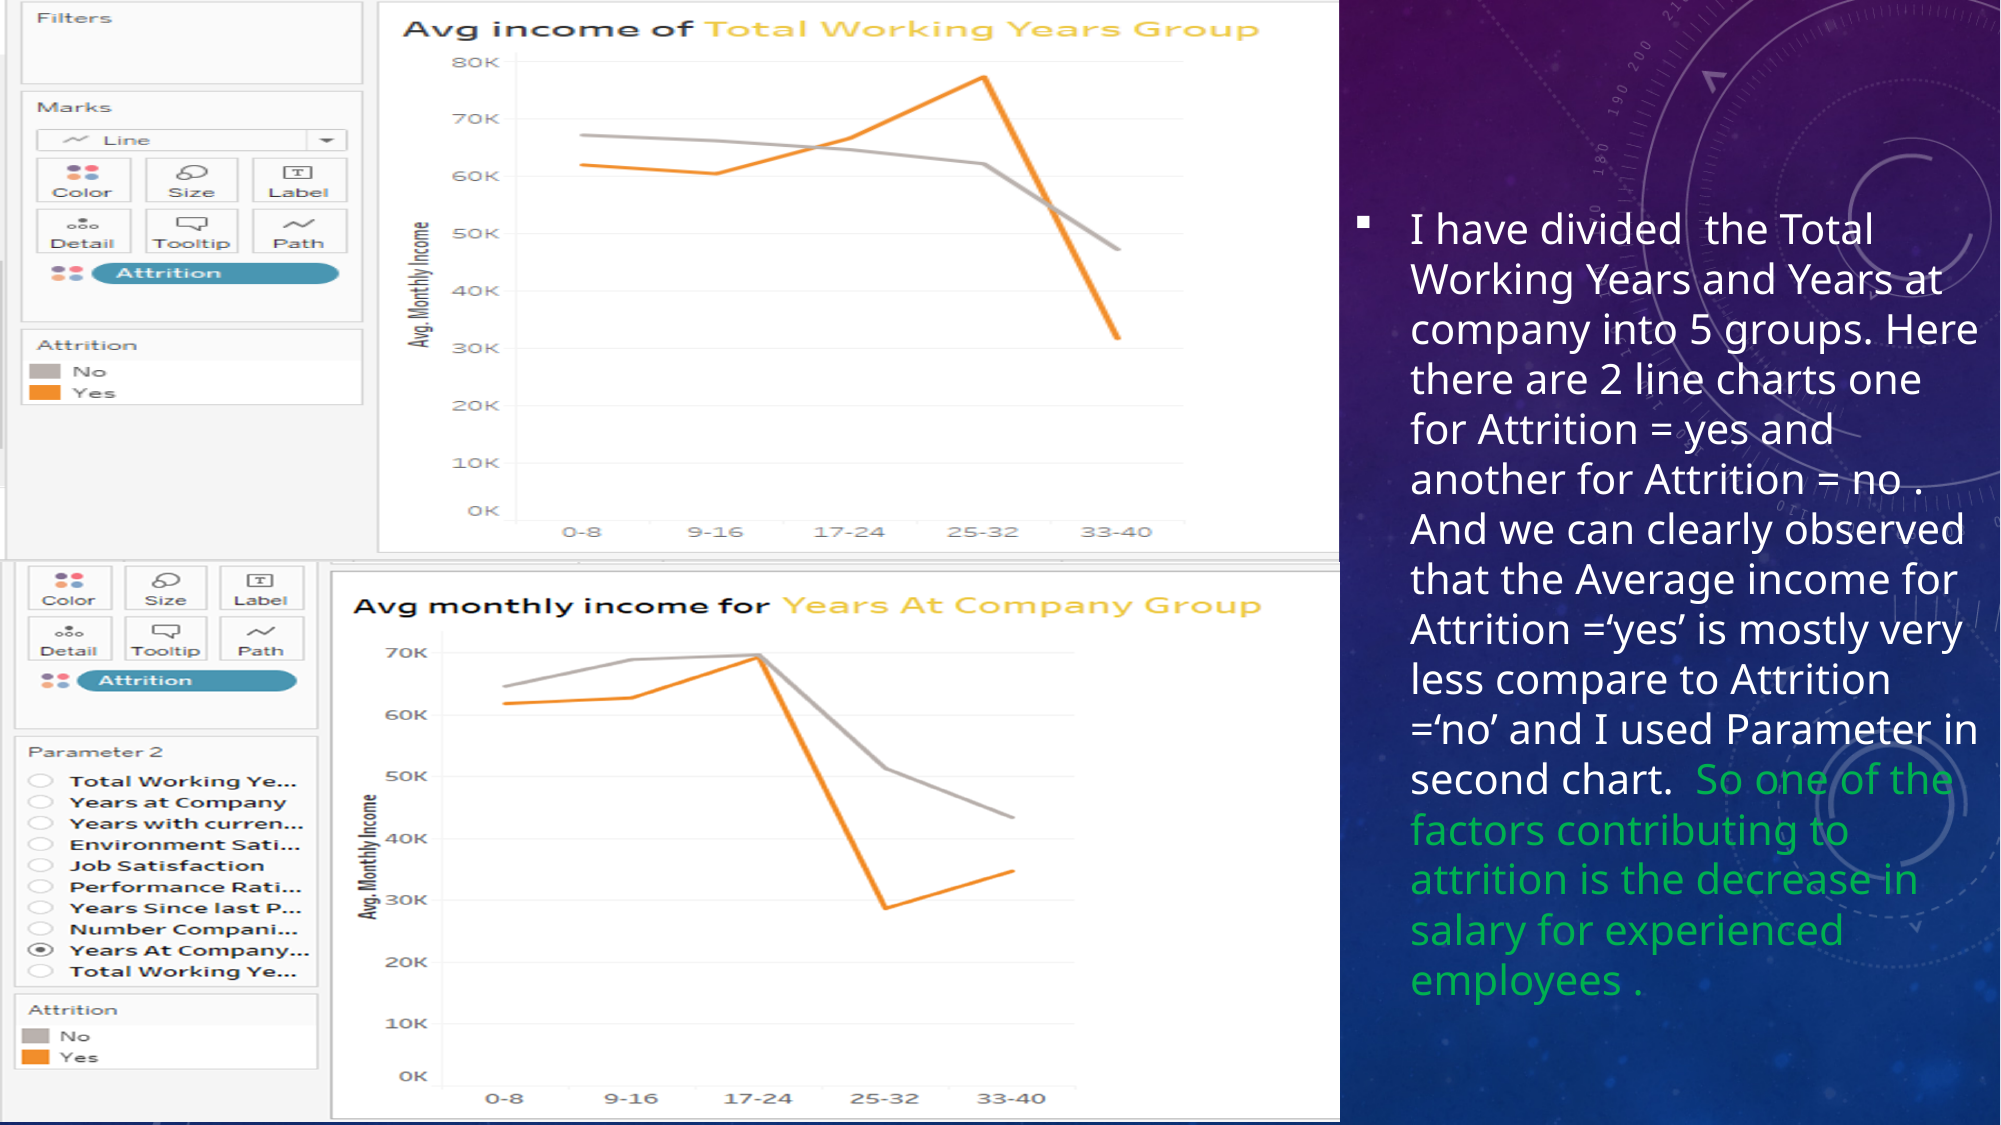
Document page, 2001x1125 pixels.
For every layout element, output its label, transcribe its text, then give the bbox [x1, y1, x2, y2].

text_box I have divided the Total Working Years and Years at company into 5 groups. Here there are 2 line charts one for Attrition = yes and another for Attrition = no . And we can clearly observed that the Average income for Attrition =‘yes’ is mostly very less compare to Attrition =‘no’ and I used Parameter in second chart. So one of the factors contributing to attrition is the decrease in salary for experienced employees . [1345, 195, 2000, 1011]
picture [0, 0, 2001, 1125]
